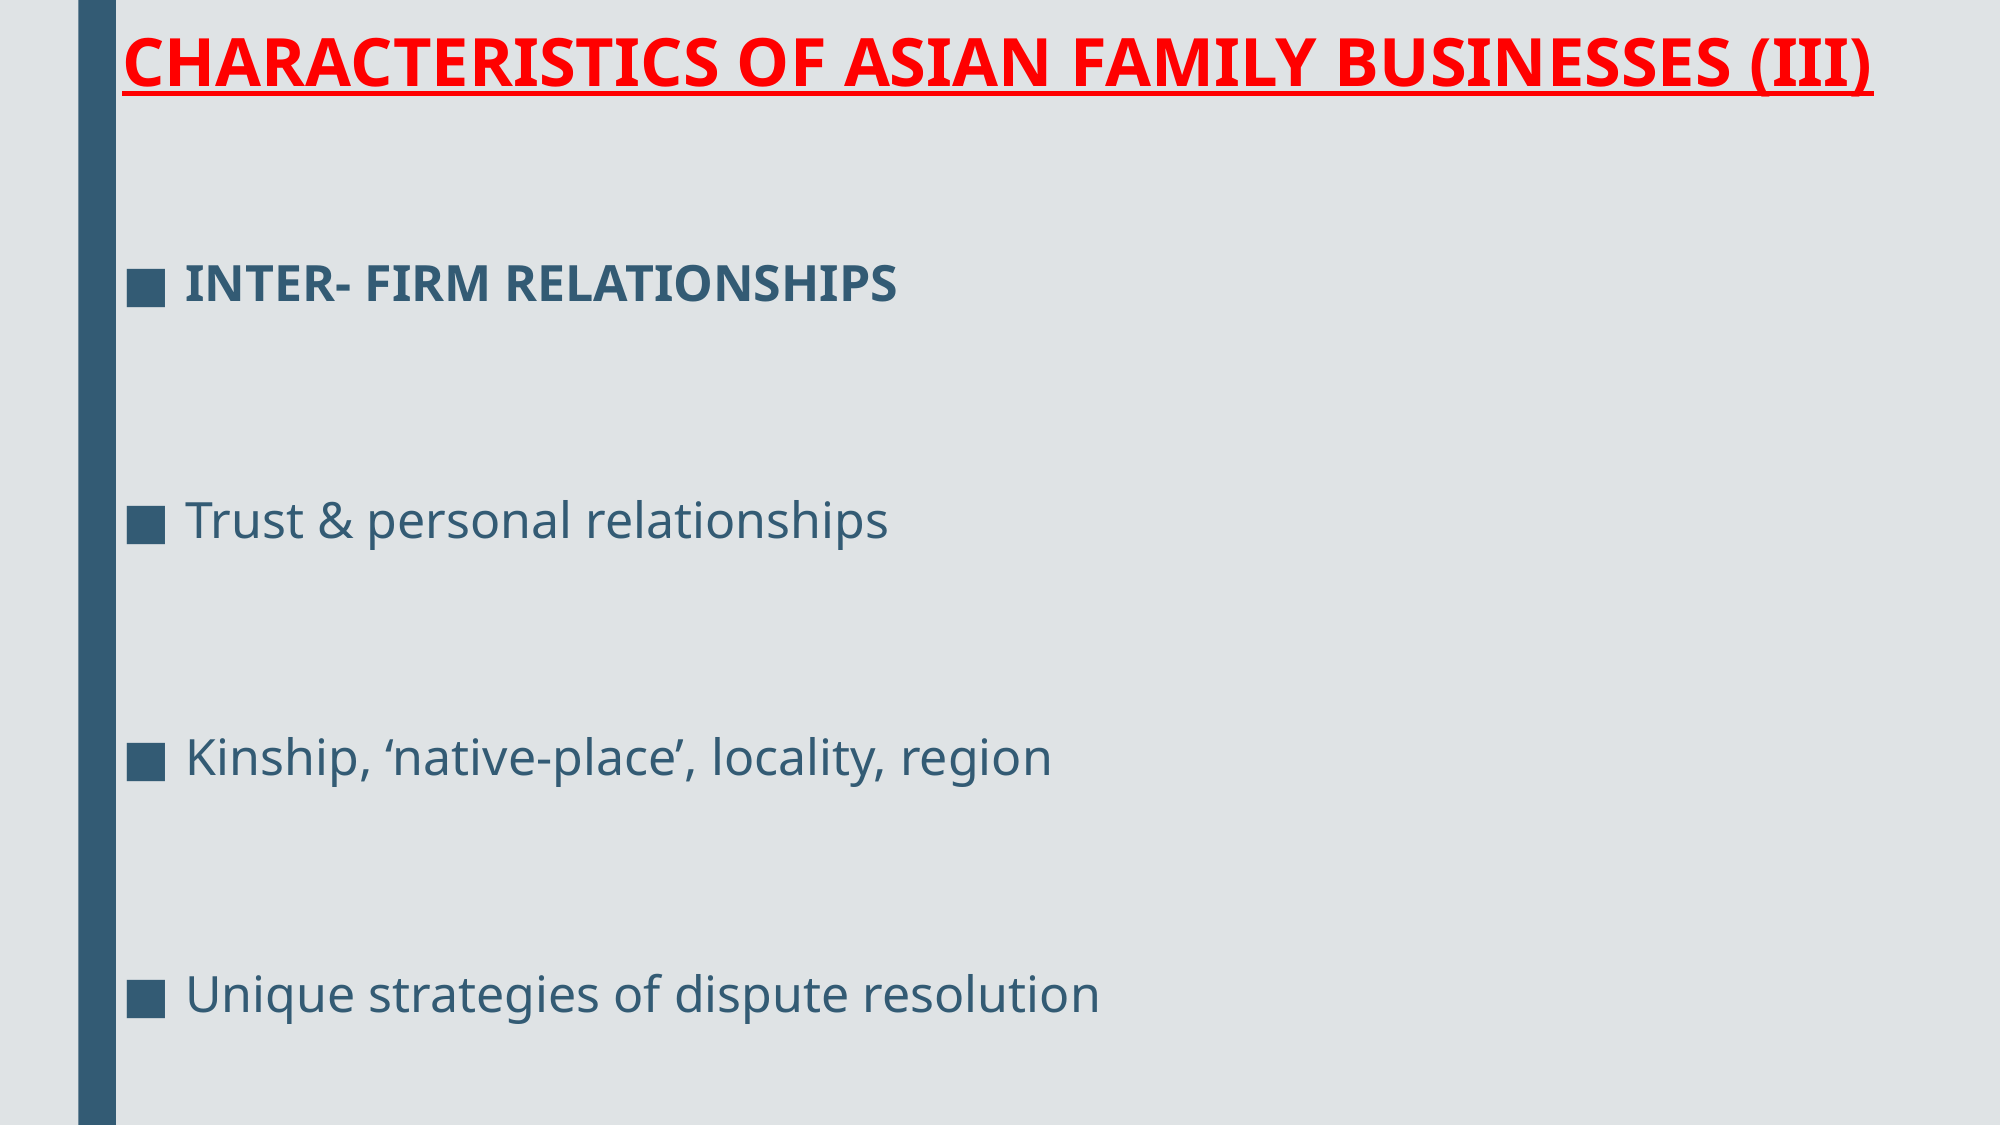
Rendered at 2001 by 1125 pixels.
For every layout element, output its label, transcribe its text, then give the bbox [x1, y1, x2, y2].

list INTER- FIRM RELATIONSHIPS Trust & personal relationships Kinship, ‘native-place’, locality, region Unique strategies of dispute resolution [107, 250, 1926, 1125]
title CHARACTERISTICS OF ASIAN FAMILY BUSINESSES (III) [107, 21, 2000, 266]
